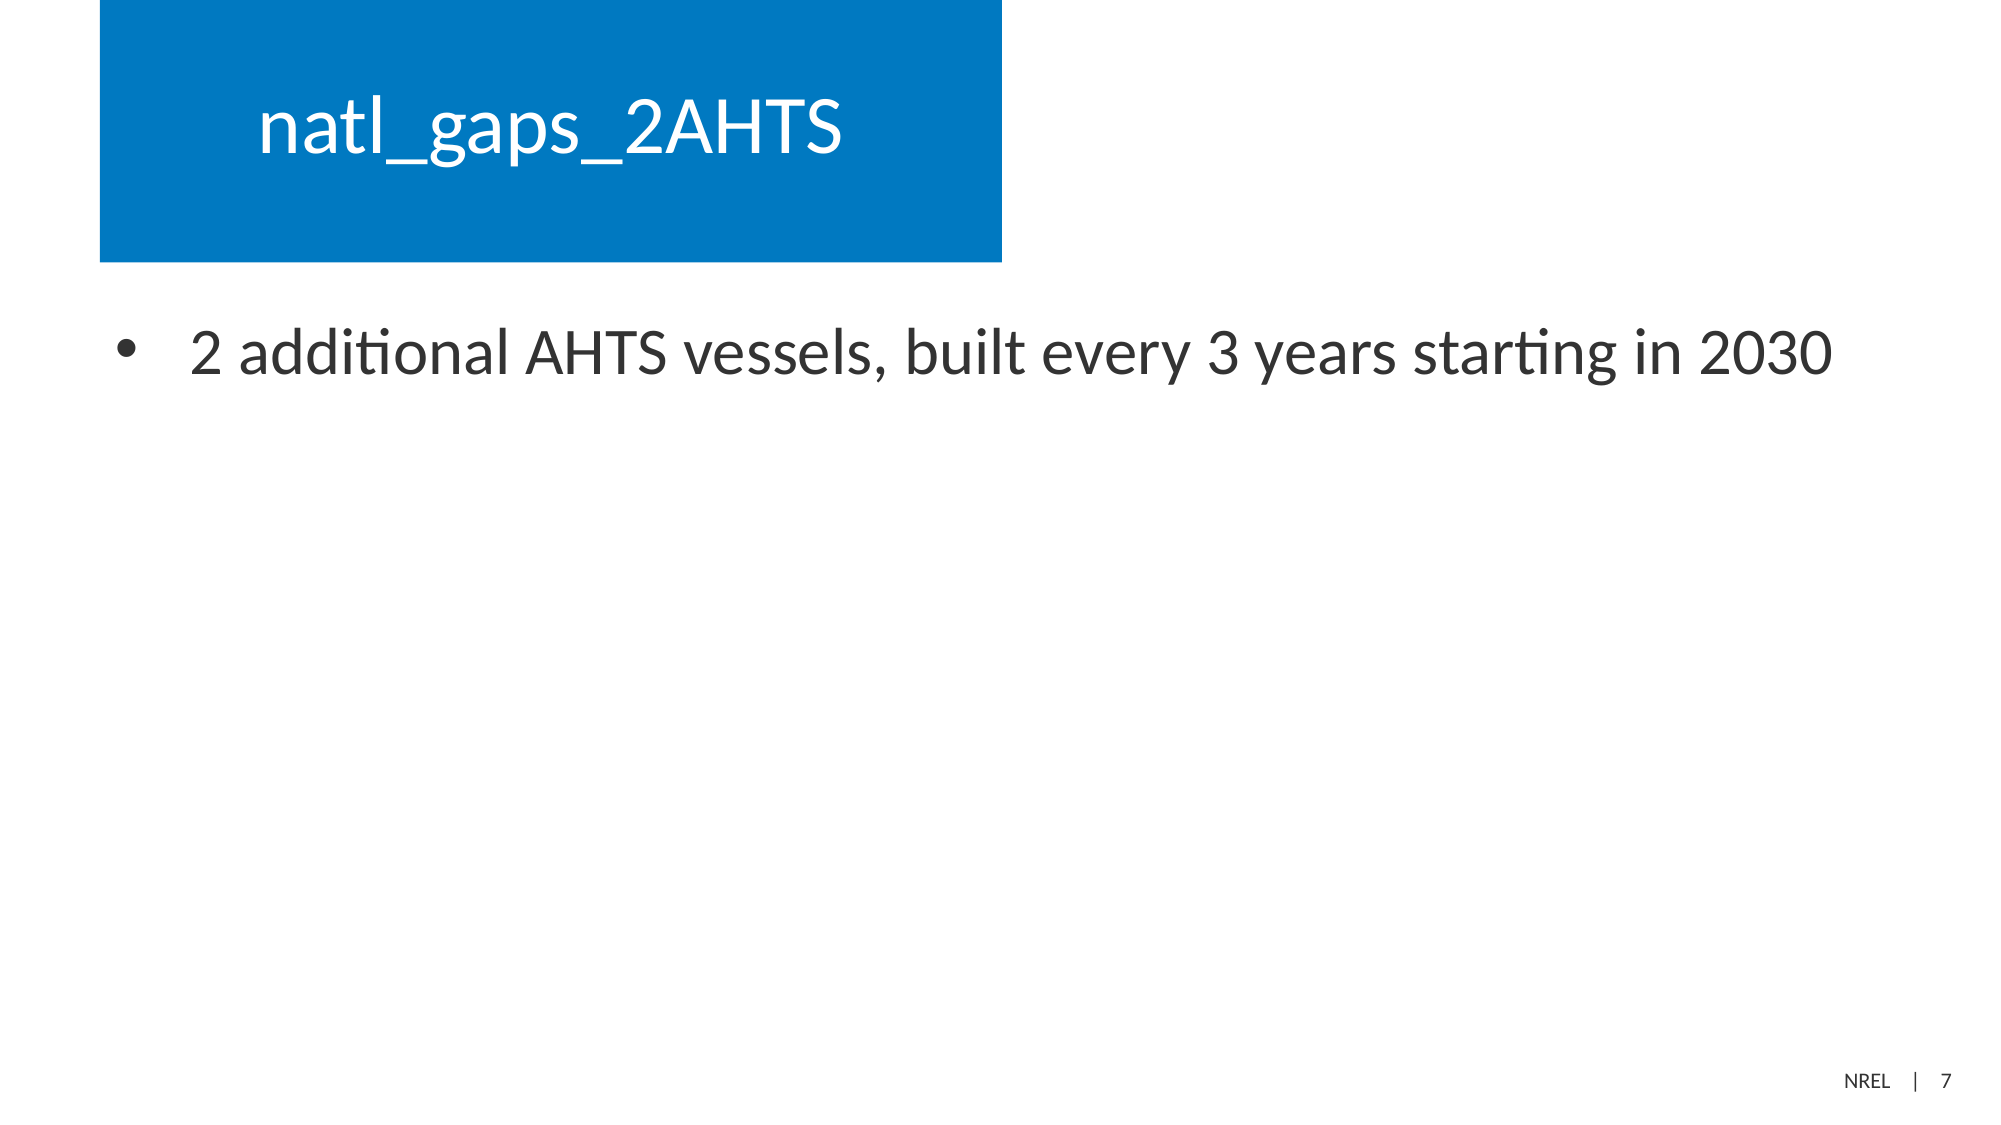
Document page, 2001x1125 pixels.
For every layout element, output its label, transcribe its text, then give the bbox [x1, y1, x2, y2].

title natl_gaps_2AHTS [99, 0, 1002, 263]
list 2 additional AHTS vessels, built every 3 years starting in 2030 [99, 299, 1876, 1039]
